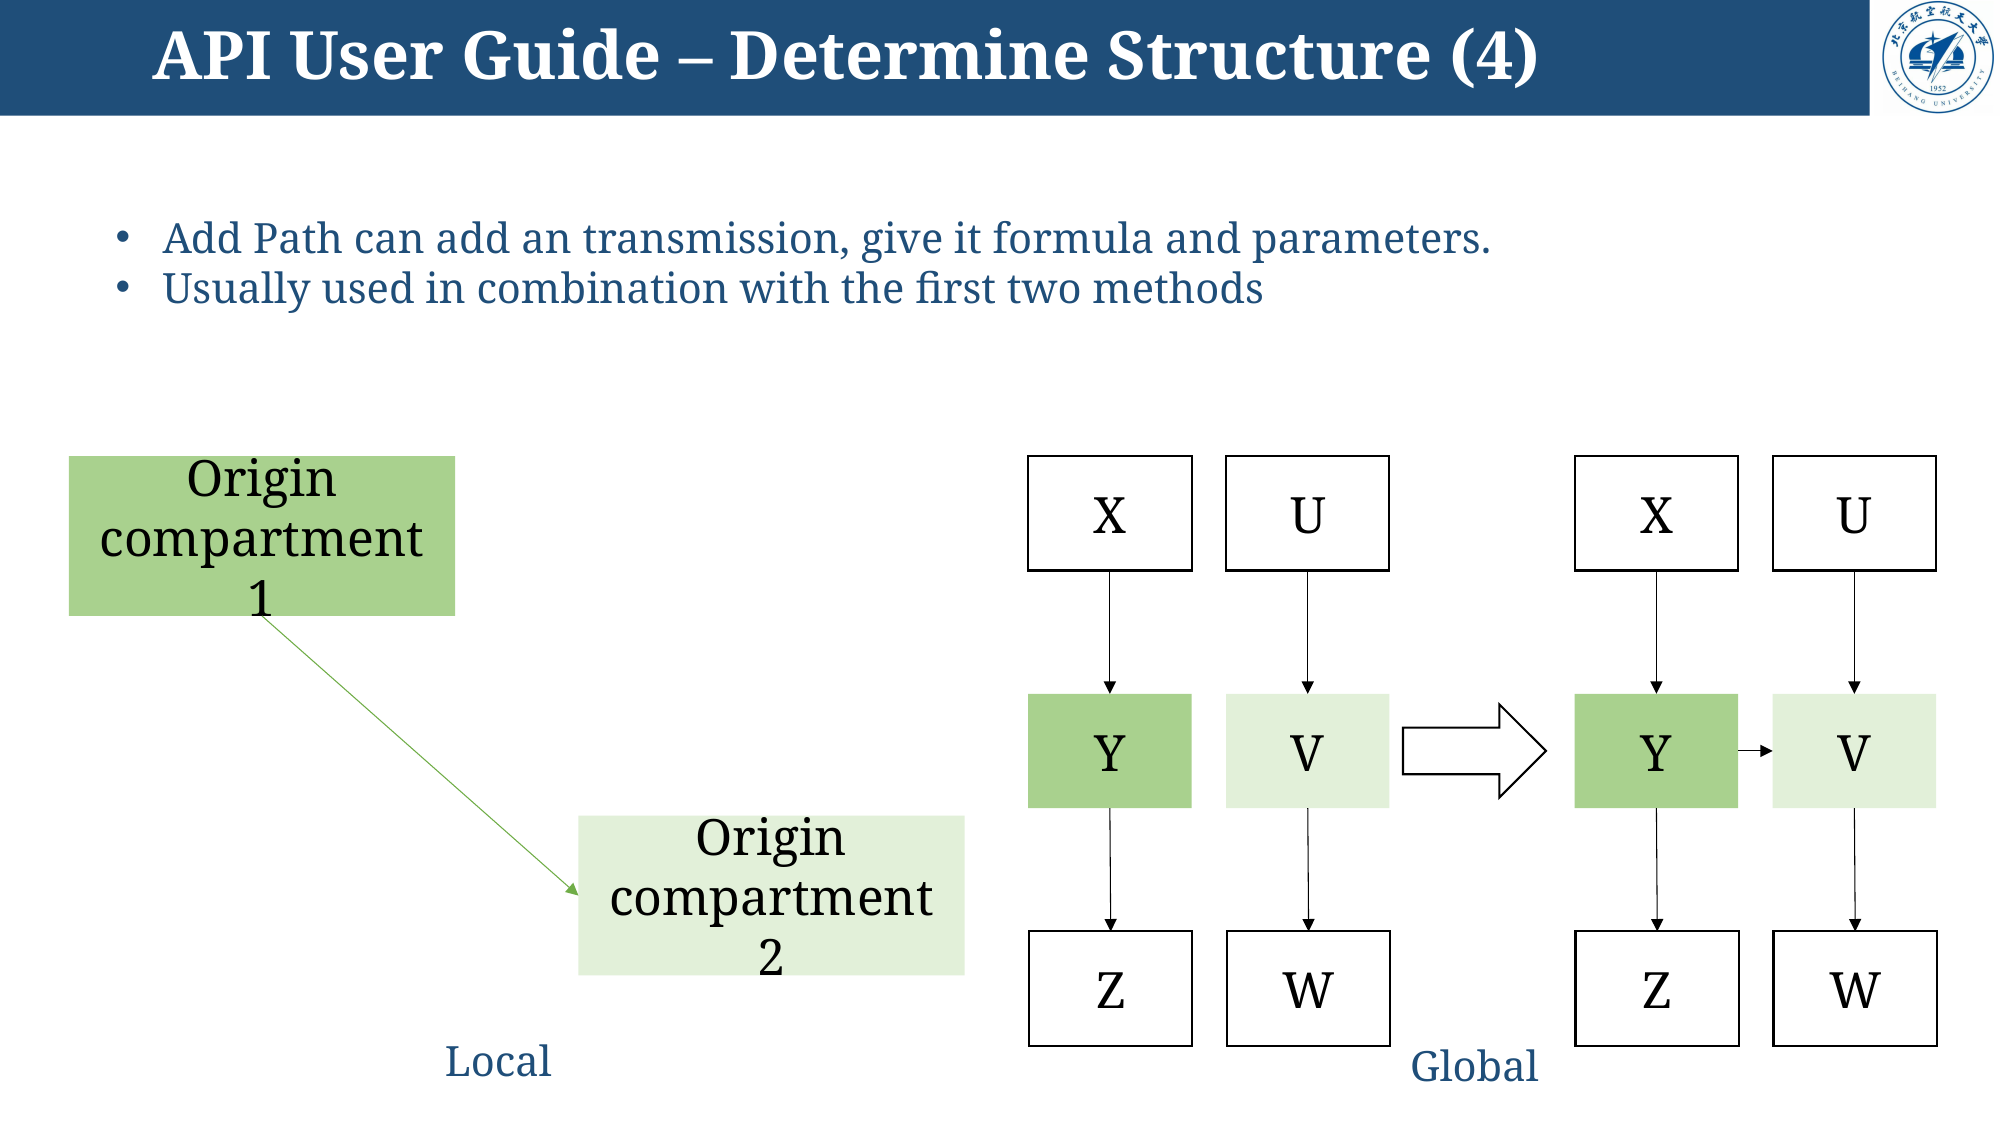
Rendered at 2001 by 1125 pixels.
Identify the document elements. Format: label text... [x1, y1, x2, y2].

text_box X [1574, 455, 1739, 572]
text_box Z [1574, 930, 1740, 1047]
text_box Y [1574, 693, 1739, 809]
text_box [1401, 701, 1548, 801]
text_box U [1772, 455, 1937, 572]
text_box Origin compartment 1 [68, 455, 456, 617]
text_box X [1027, 455, 1193, 572]
text_box Origin compartment 2 [577, 815, 966, 976]
text_box W [1772, 930, 1938, 1047]
text_box Y [1027, 693, 1193, 809]
text_box Local [346, 1027, 651, 1093]
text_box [261, 615, 579, 896]
title API User Guide – Determine Structure (4) [137, 0, 1863, 116]
text_box W [1226, 930, 1391, 1047]
text_box V [1772, 693, 1937, 809]
picture [1874, 0, 2000, 116]
text_box Add Path can add an transmission, give it formula and parameters. Usually used in combination with the first two methods [100, 203, 1906, 319]
text_box U [1225, 455, 1390, 572]
text_box Global [1322, 1031, 1627, 1097]
text_box V [1225, 693, 1390, 809]
text_box Z [1028, 930, 1193, 1047]
